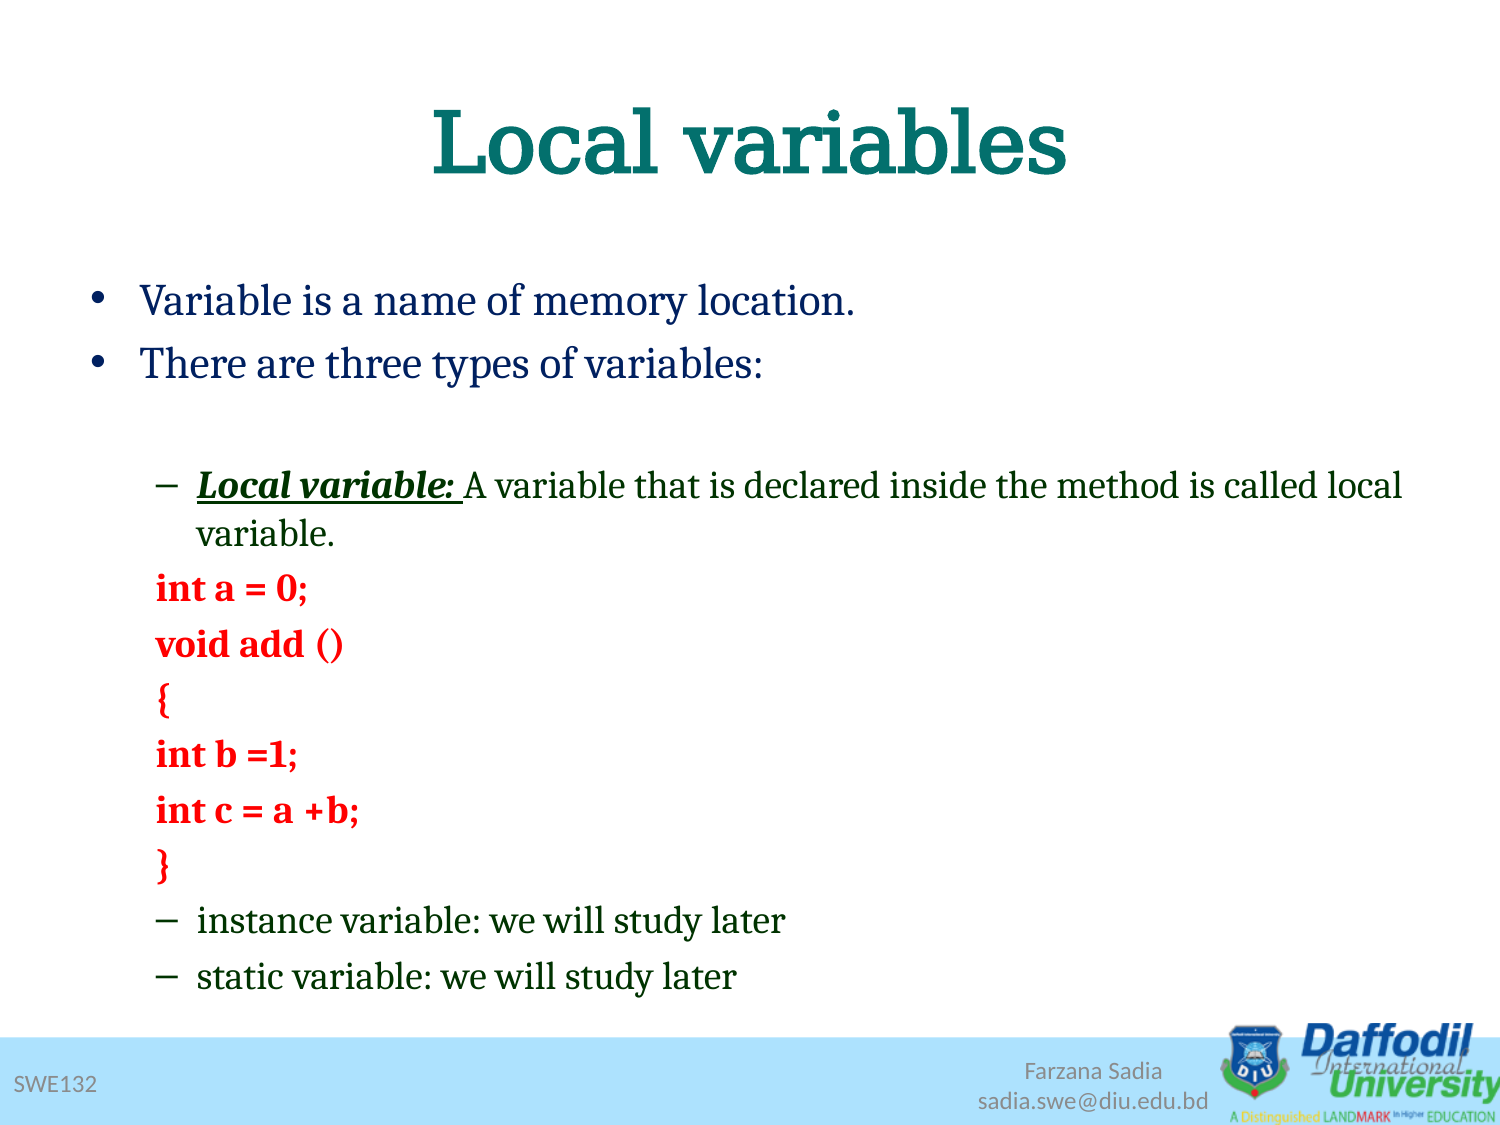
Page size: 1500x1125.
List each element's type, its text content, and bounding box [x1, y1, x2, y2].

picture [1220, 1023, 1500, 1125]
list Variable is a name of memory location. There are three types of variables: Local variable: A variable that is declared inside the method is called local variable. int a = 0; void add () { int b =1; int c = a +b; } instance variable: we will study later static variable: we will study later [75, 262, 1425, 1005]
title Local variables [75, 45, 1425, 233]
